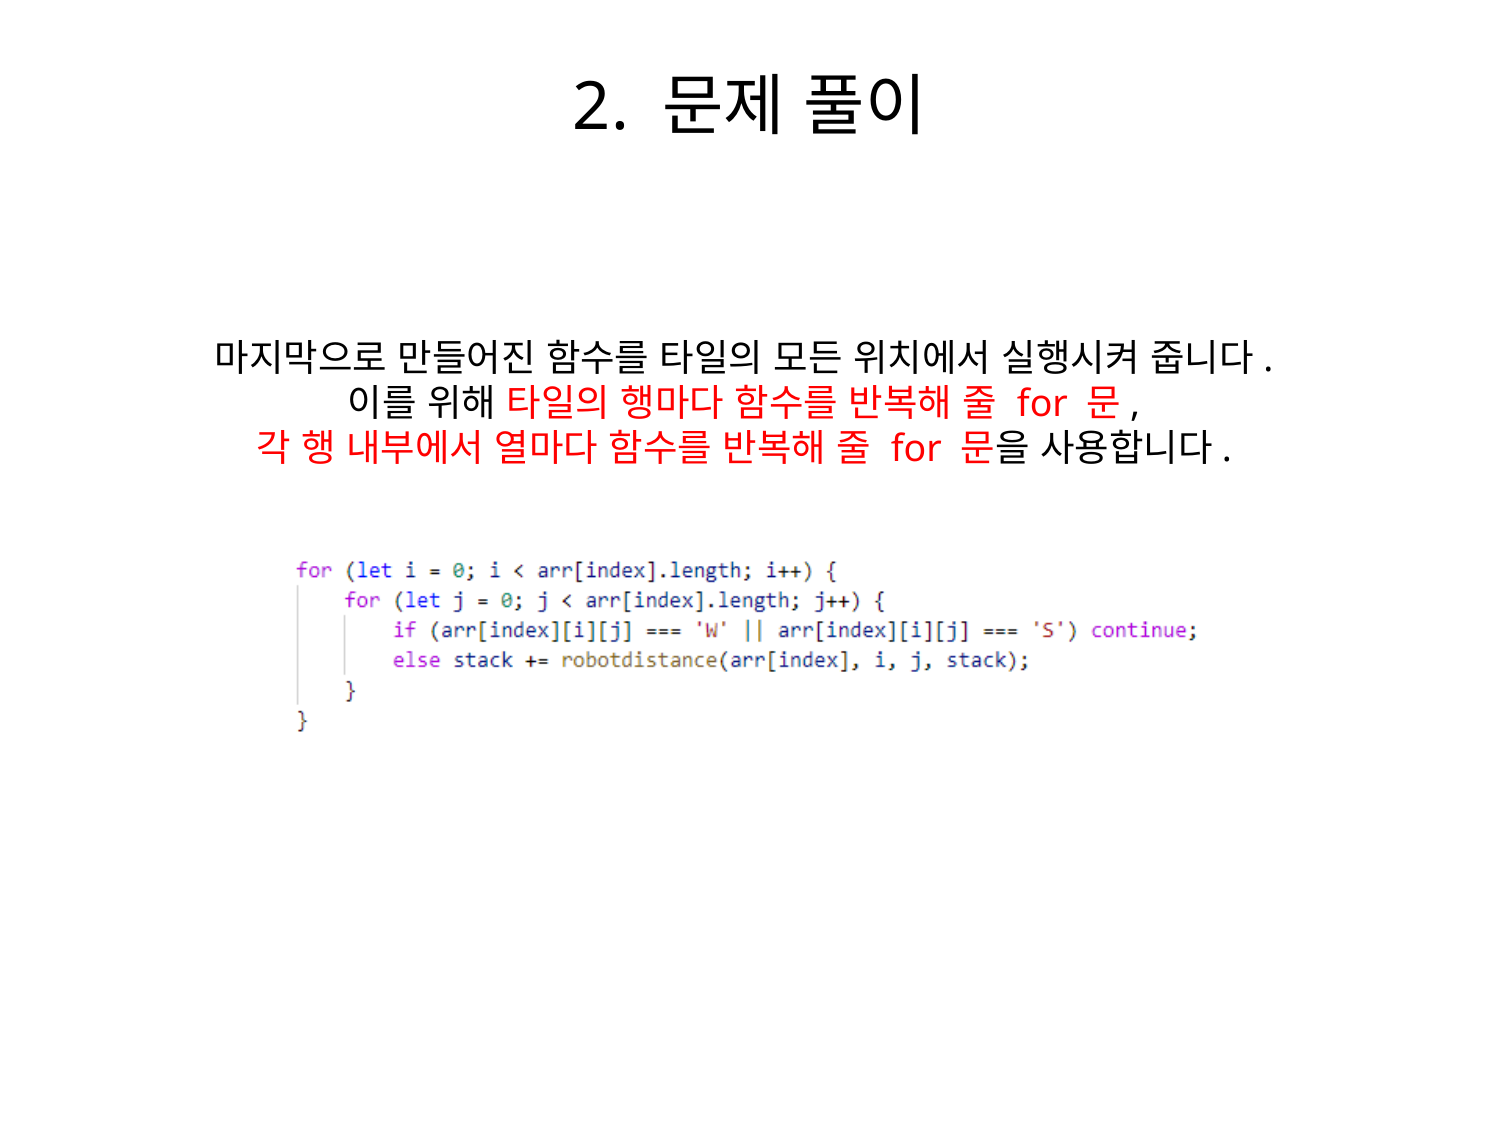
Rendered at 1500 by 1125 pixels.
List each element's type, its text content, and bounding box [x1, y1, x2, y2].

picture [294, 554, 1206, 738]
title 2. 문제 풀이 [75, 45, 1425, 161]
text_box 마지막으로 만들어진 함수를 타일의 모든 위치에서 실행시켜 줍니다. 이를 위해 타일의 행마다 함수를 반복해 줄 for 문, 각 행 내부에서 열마다 함수를 반복해 줄 for 문을 사용합니다. [112, 326, 1376, 476]
